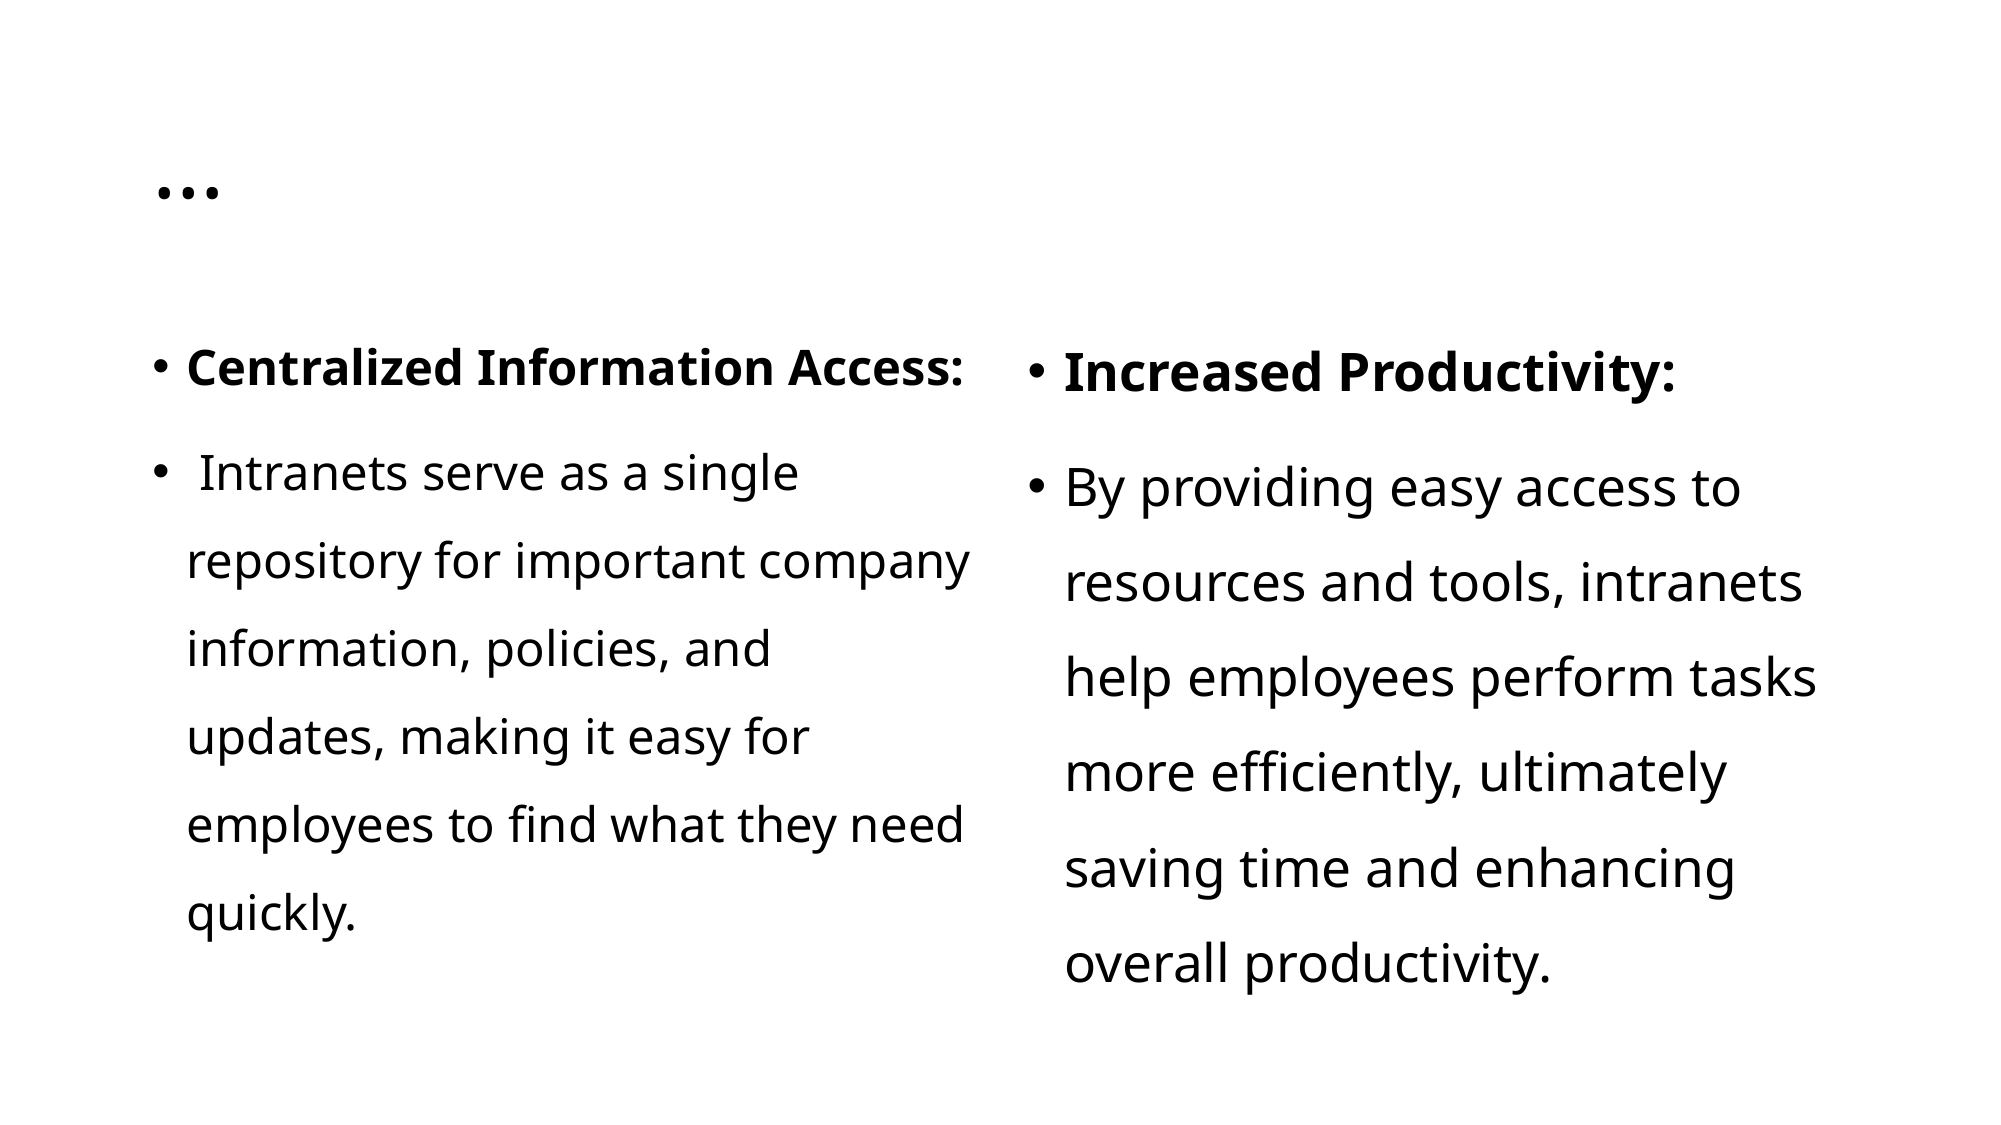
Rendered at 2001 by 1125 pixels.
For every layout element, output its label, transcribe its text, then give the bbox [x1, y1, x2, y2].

list Centralized Information Access: Intranets serve as a single repository for important company information, policies, and updates, making it easy for employees to find what they need quickly. [137, 299, 988, 1014]
title … [137, 59, 1863, 278]
list Increased Productivity: By providing easy access to resources and tools, intranets help employees perform tasks more efficiently, ultimately saving time and enhancing overall productivity. [1012, 299, 1863, 1014]
